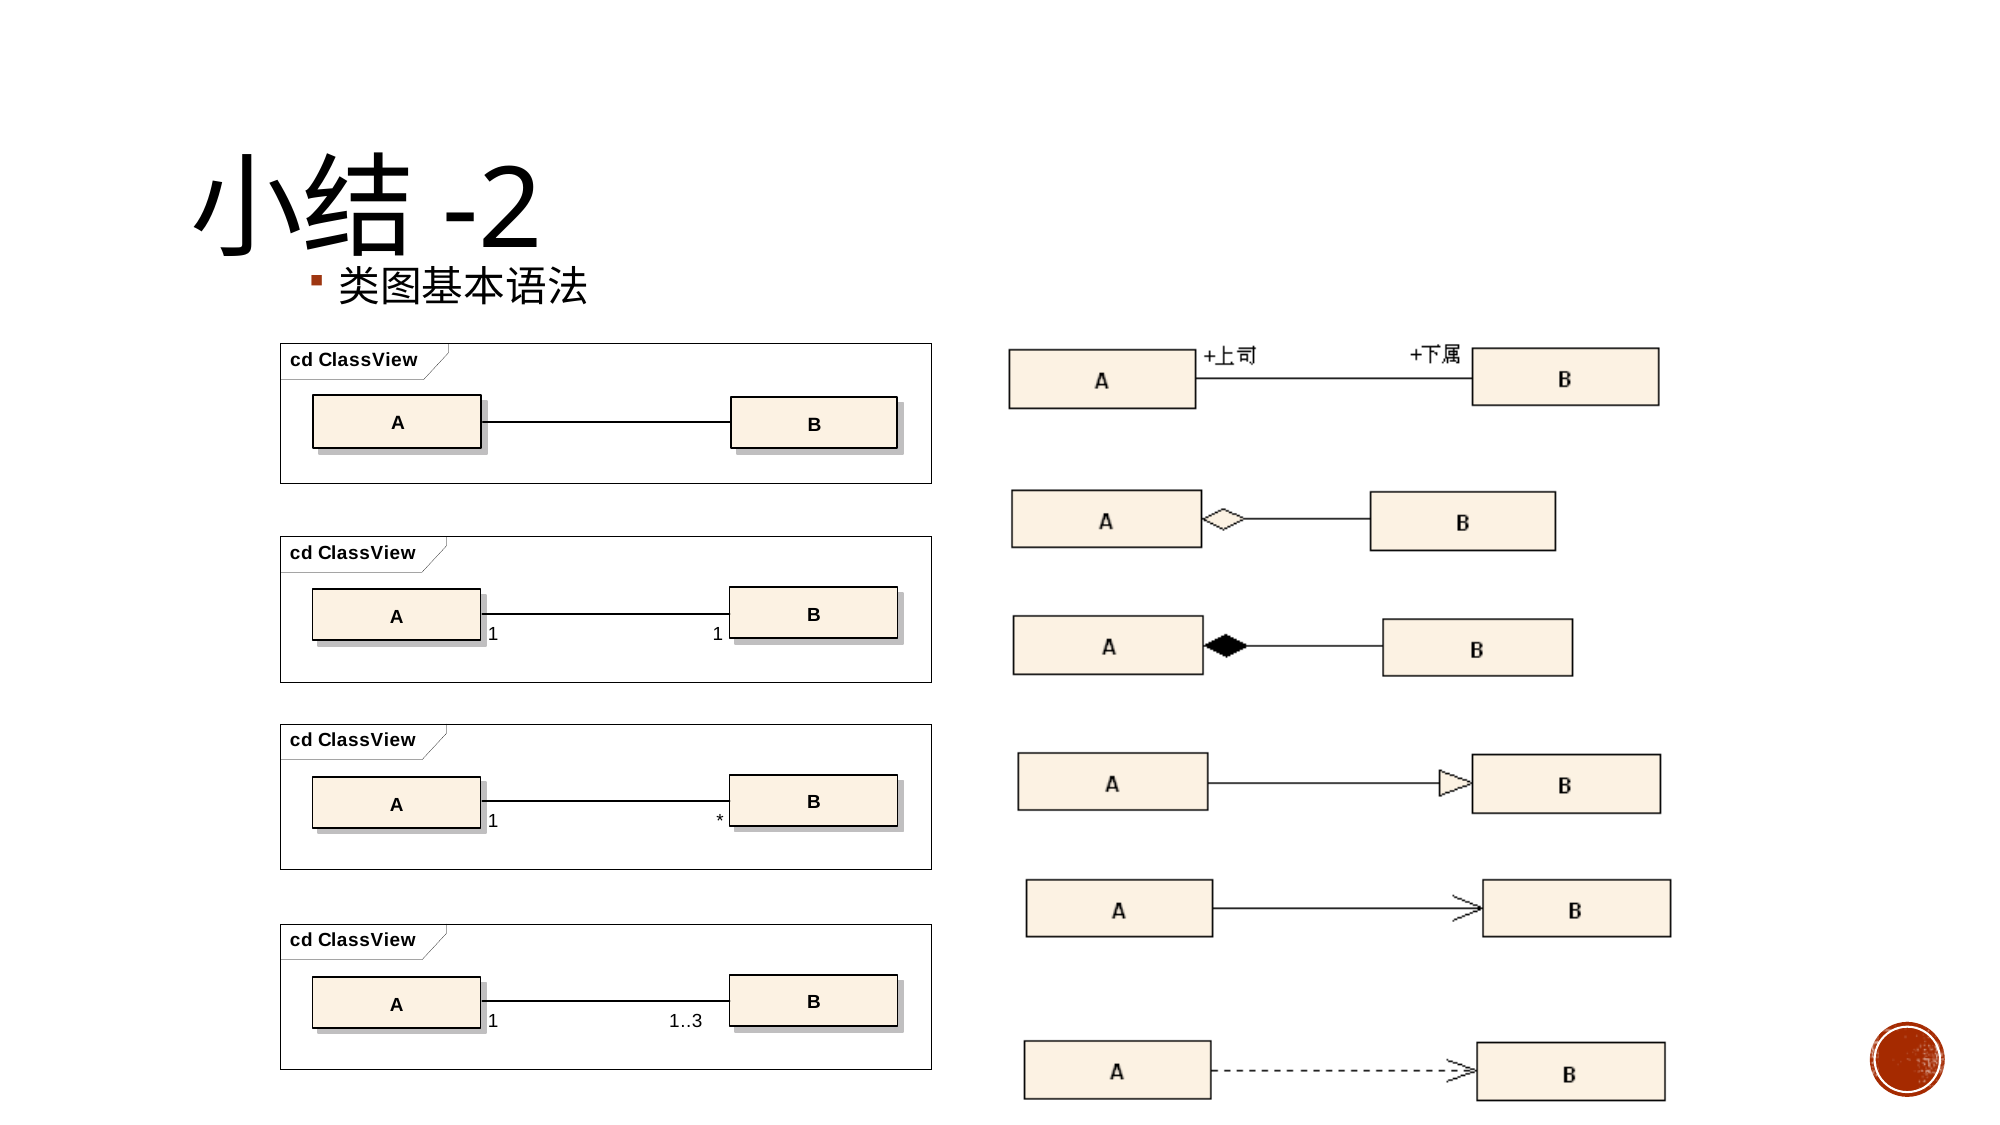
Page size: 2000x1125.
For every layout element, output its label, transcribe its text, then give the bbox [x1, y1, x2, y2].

title 小结-2 [175, 79, 1825, 344]
picture [278, 340, 935, 486]
picture [278, 721, 935, 873]
picture [999, 724, 1685, 838]
picture [999, 606, 1583, 688]
picture [999, 1017, 1688, 1125]
list 类图基本语法 [293, 257, 1644, 346]
picture [278, 921, 935, 1073]
picture [999, 474, 1569, 561]
picture [1012, 862, 1692, 963]
picture [278, 534, 935, 685]
picture [987, 324, 1688, 430]
